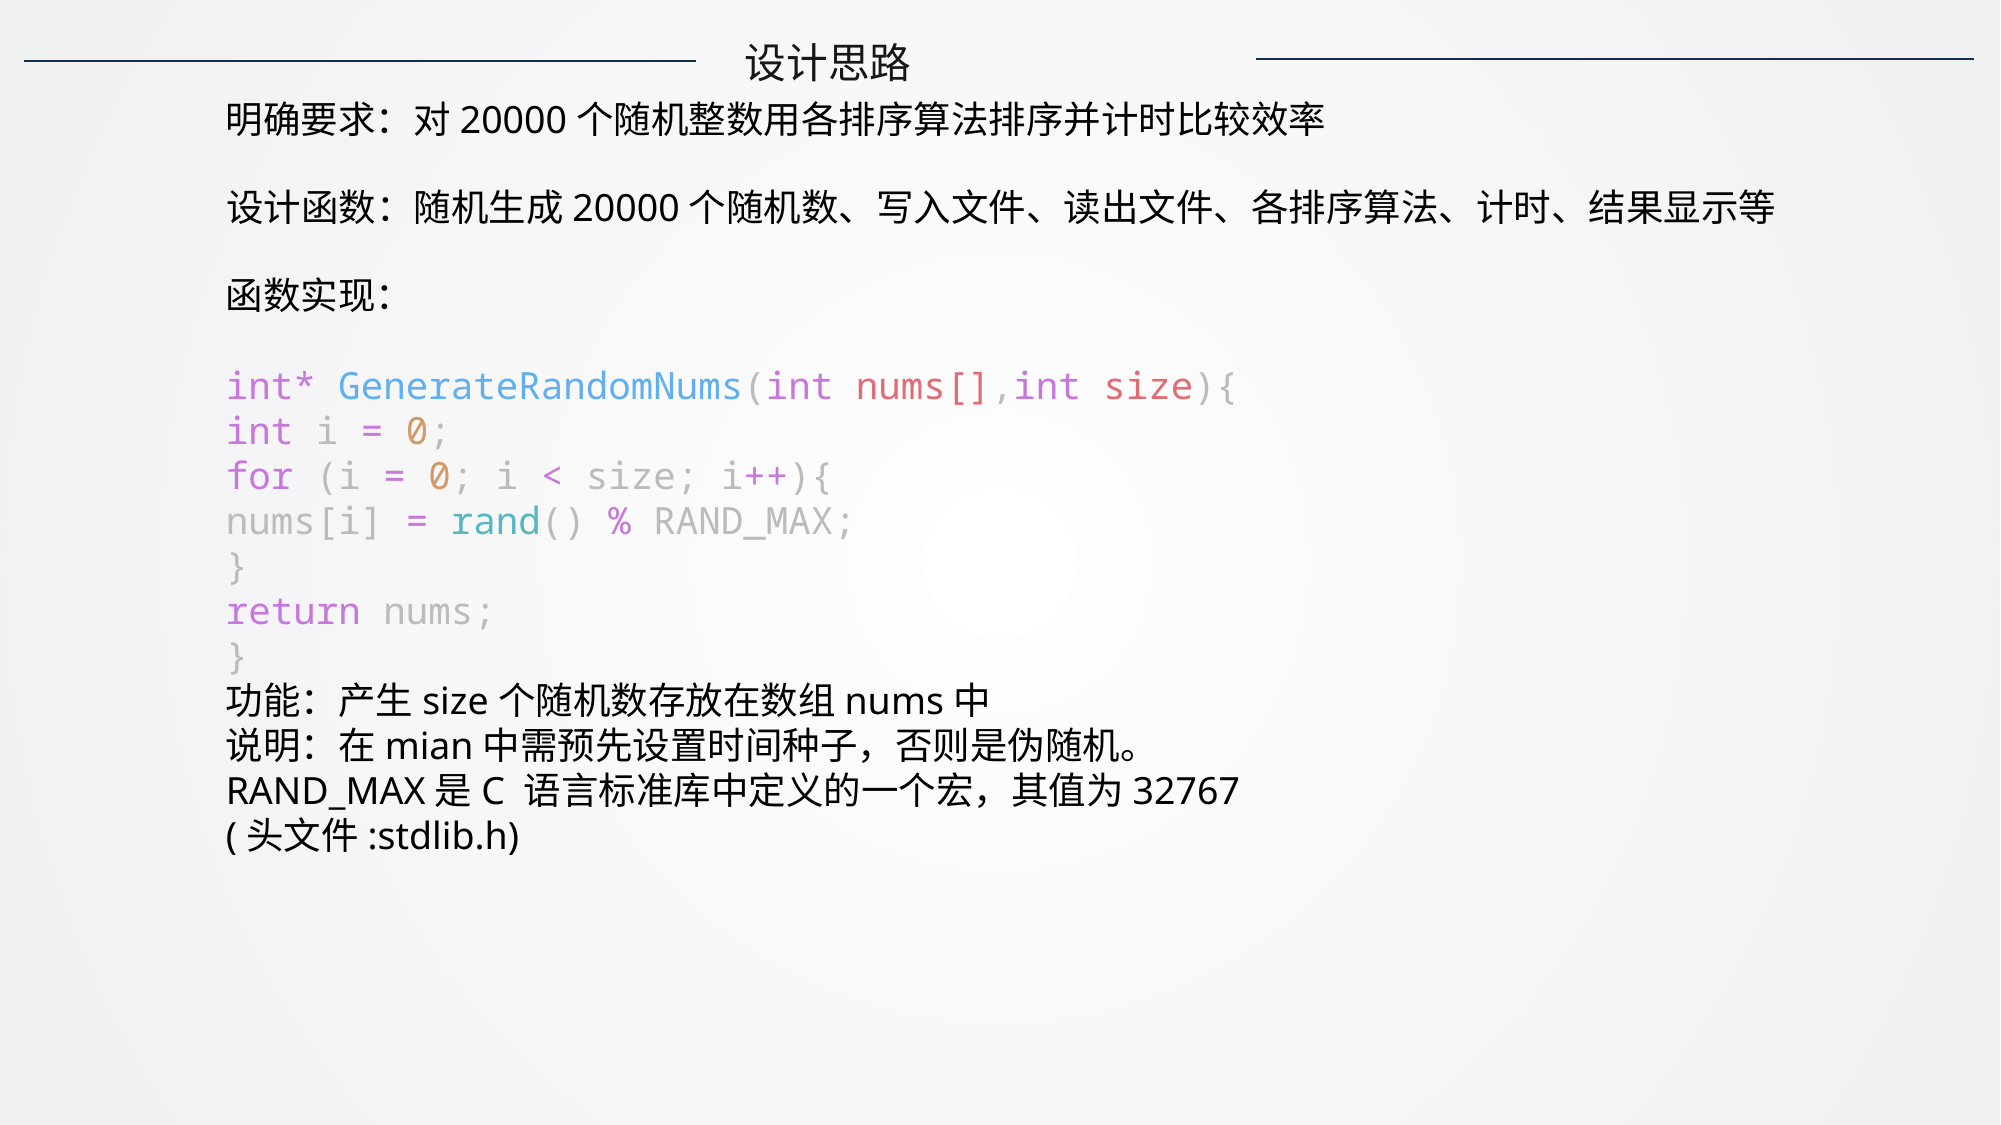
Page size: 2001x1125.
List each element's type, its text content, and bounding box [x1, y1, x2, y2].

text_box 设计函数：随机生成20000个随机数、写入文件、读出文件、各排序算法、计时、结果显示等 [211, 177, 1819, 237]
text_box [23, 36, 1974, 88]
text_box 函数实现： int* GenerateRandomNums(int nums[],int size){ int i = 0; for (i = 0; i < size; i++){ nums[i] = rand() % RAND_MAX; } return nums; } 功能：产生size个随机数存放在数组nums中 说明：在mian中需预先设置时间种子，否则是伪随机。 RAND_MAX是C 语言标准库中定义的一个宏，其值为32767 (头文件:stdlib.h) [211, 265, 1539, 910]
text_box 明确要求：对20000个随机整数用各排序算法排序并计时比较效率 [211, 88, 1730, 149]
